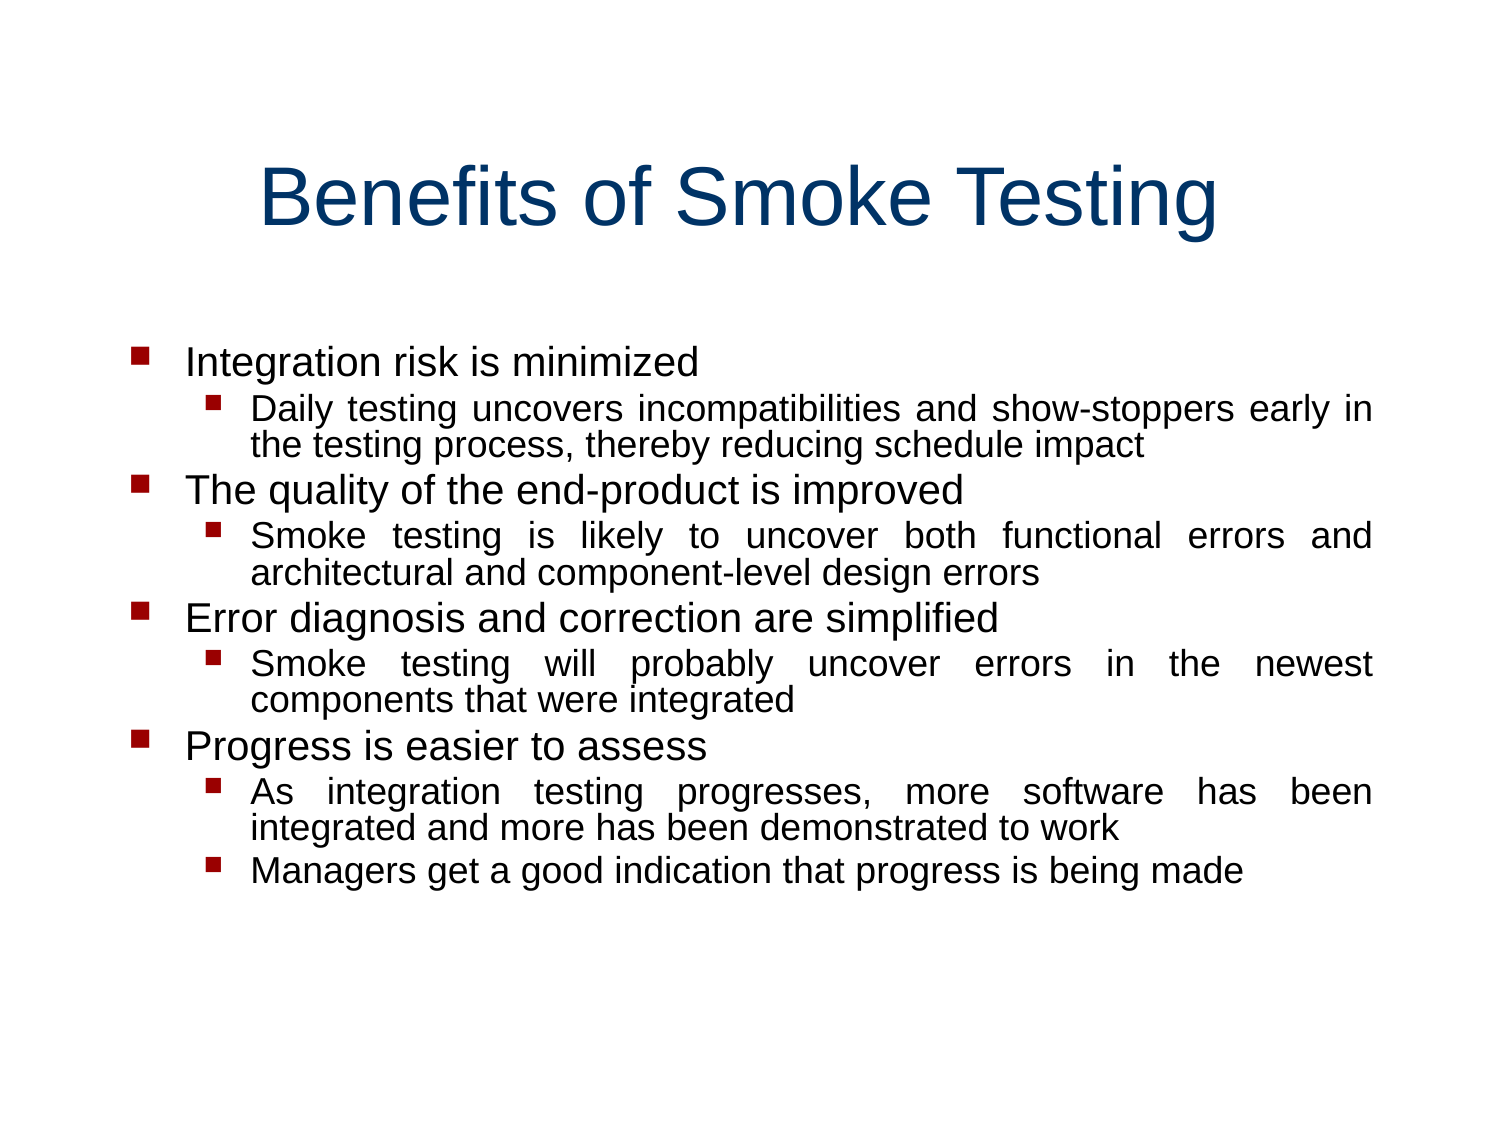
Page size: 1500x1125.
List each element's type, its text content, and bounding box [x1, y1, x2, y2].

title Benefits of Smoke Testing [113, 125, 1389, 250]
list Integration risk is minimized Daily testing uncovers incompatibilities and show-stoppers early in the testing process, thereby reducing schedule impact The quality of the end-product is improved Smoke testing is likely to uncover both functional errors and architectural and component-level design errors Error diagnosis and correction are simplified Smoke testing will probably uncover errors in the newest components that were integrated Progress is easier to assess As integration testing progresses, more software has been integrated and more has been demonstrated to work Managers get a good indication that progress is being made [113, 337, 1389, 1013]
